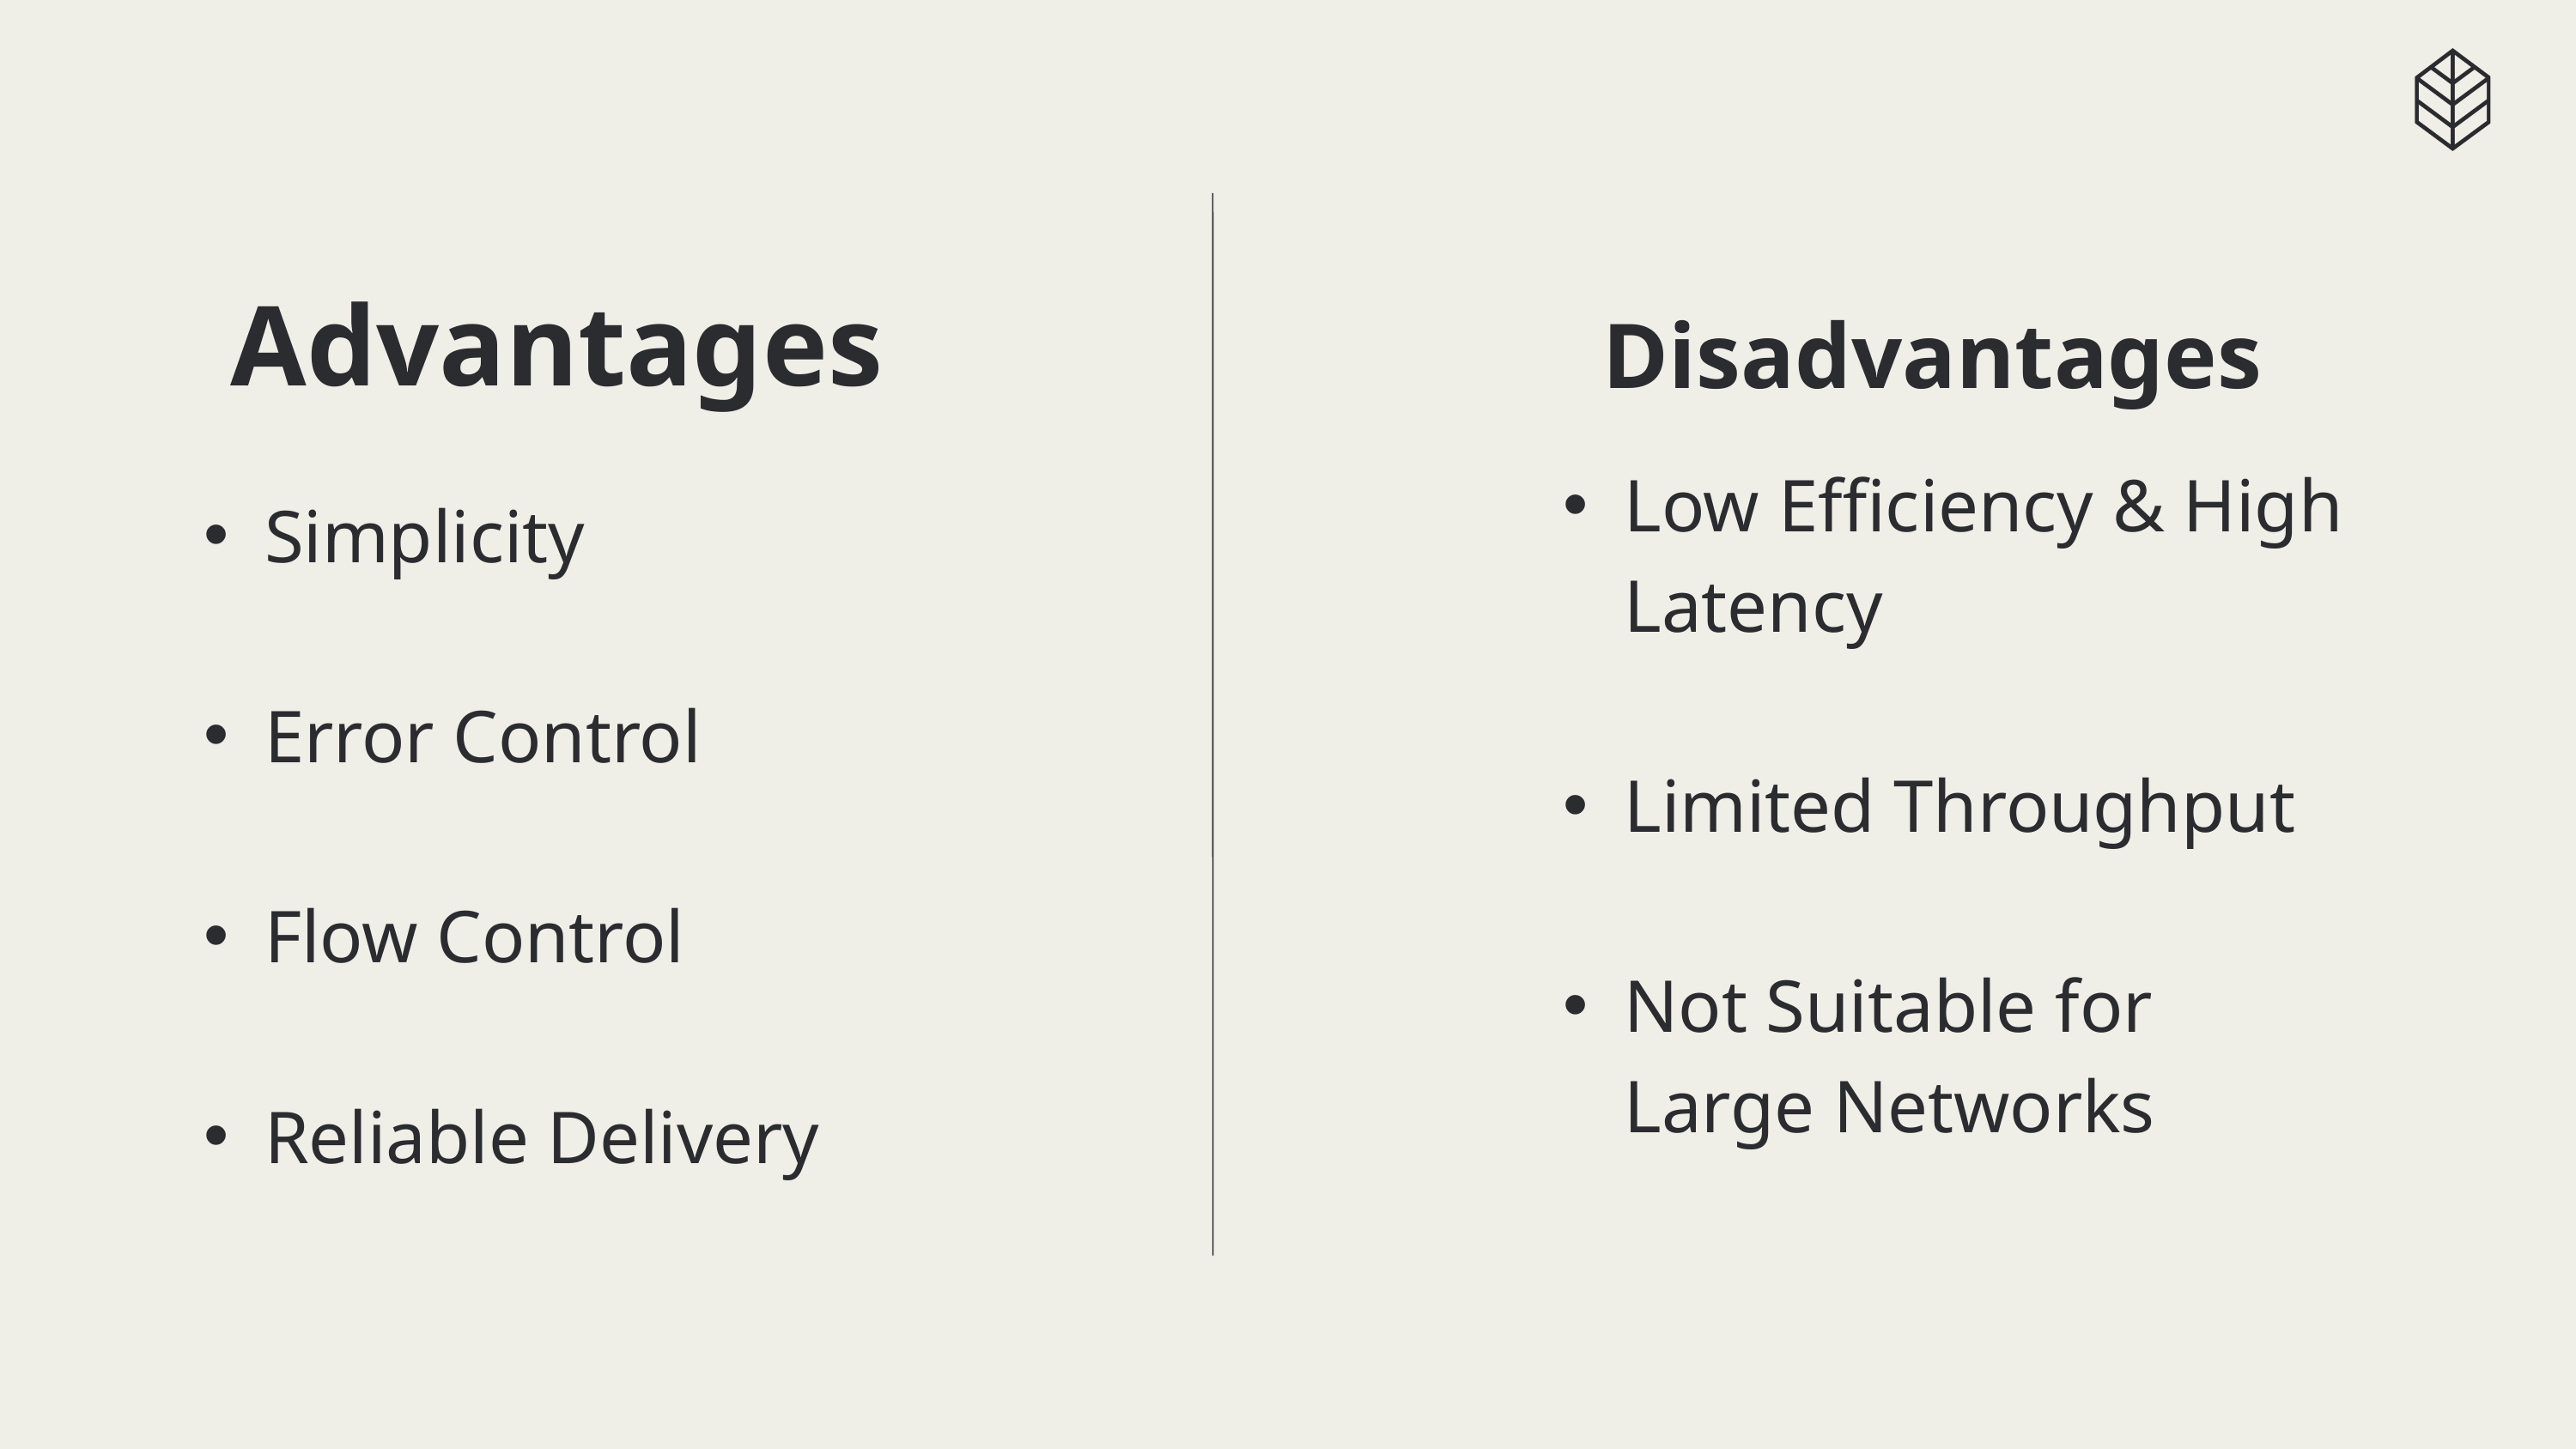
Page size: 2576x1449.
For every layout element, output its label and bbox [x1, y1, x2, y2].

text_box [143, 253, 1126, 1176]
text_box [2415, 48, 2491, 151]
text_box [1502, 281, 2453, 1146]
